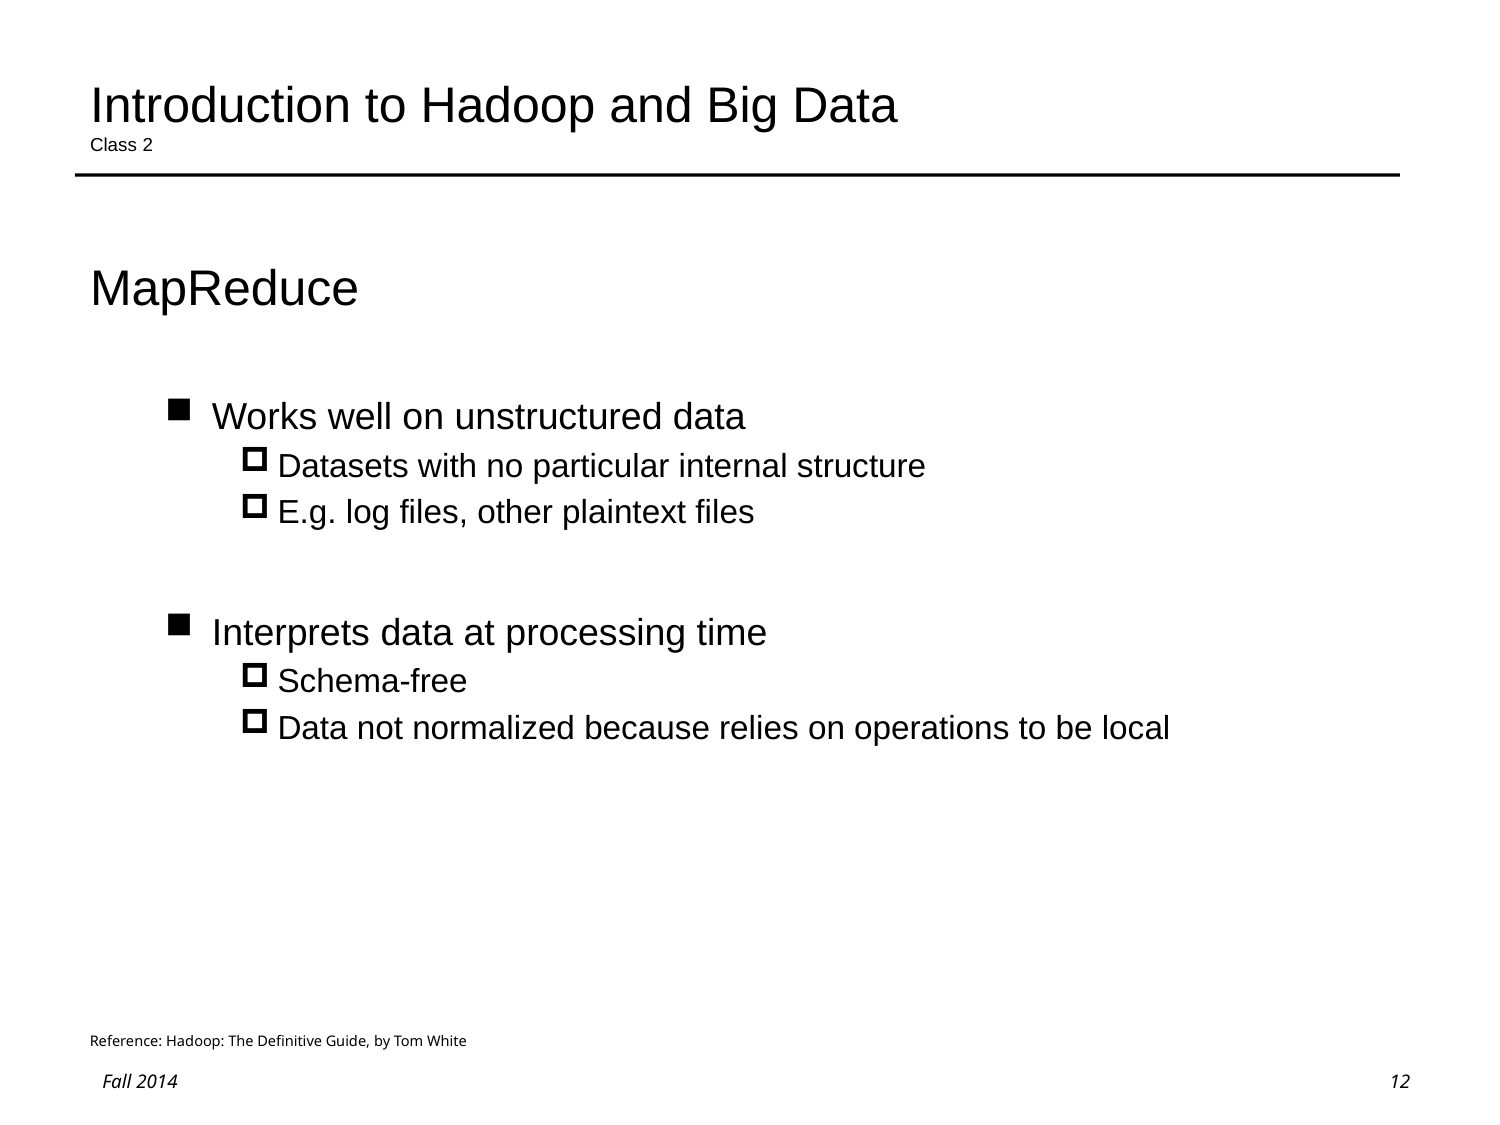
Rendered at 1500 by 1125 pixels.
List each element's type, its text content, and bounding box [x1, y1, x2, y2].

list MapReduce Works well on unstructured data Datasets with no particular internal structure E.g. log files, other plaintext files Interprets data at processing time Schema-free Data not normalized because relies on operations to be local [75, 187, 1425, 1006]
slide_number 12 [1074, 1062, 1425, 1100]
title Introduction to Hadoop and Big Data Class 2 [75, 45, 1425, 163]
text_box Reference: Hadoop: The Definitive Guide, by Tom White [74, 1024, 1425, 1058]
